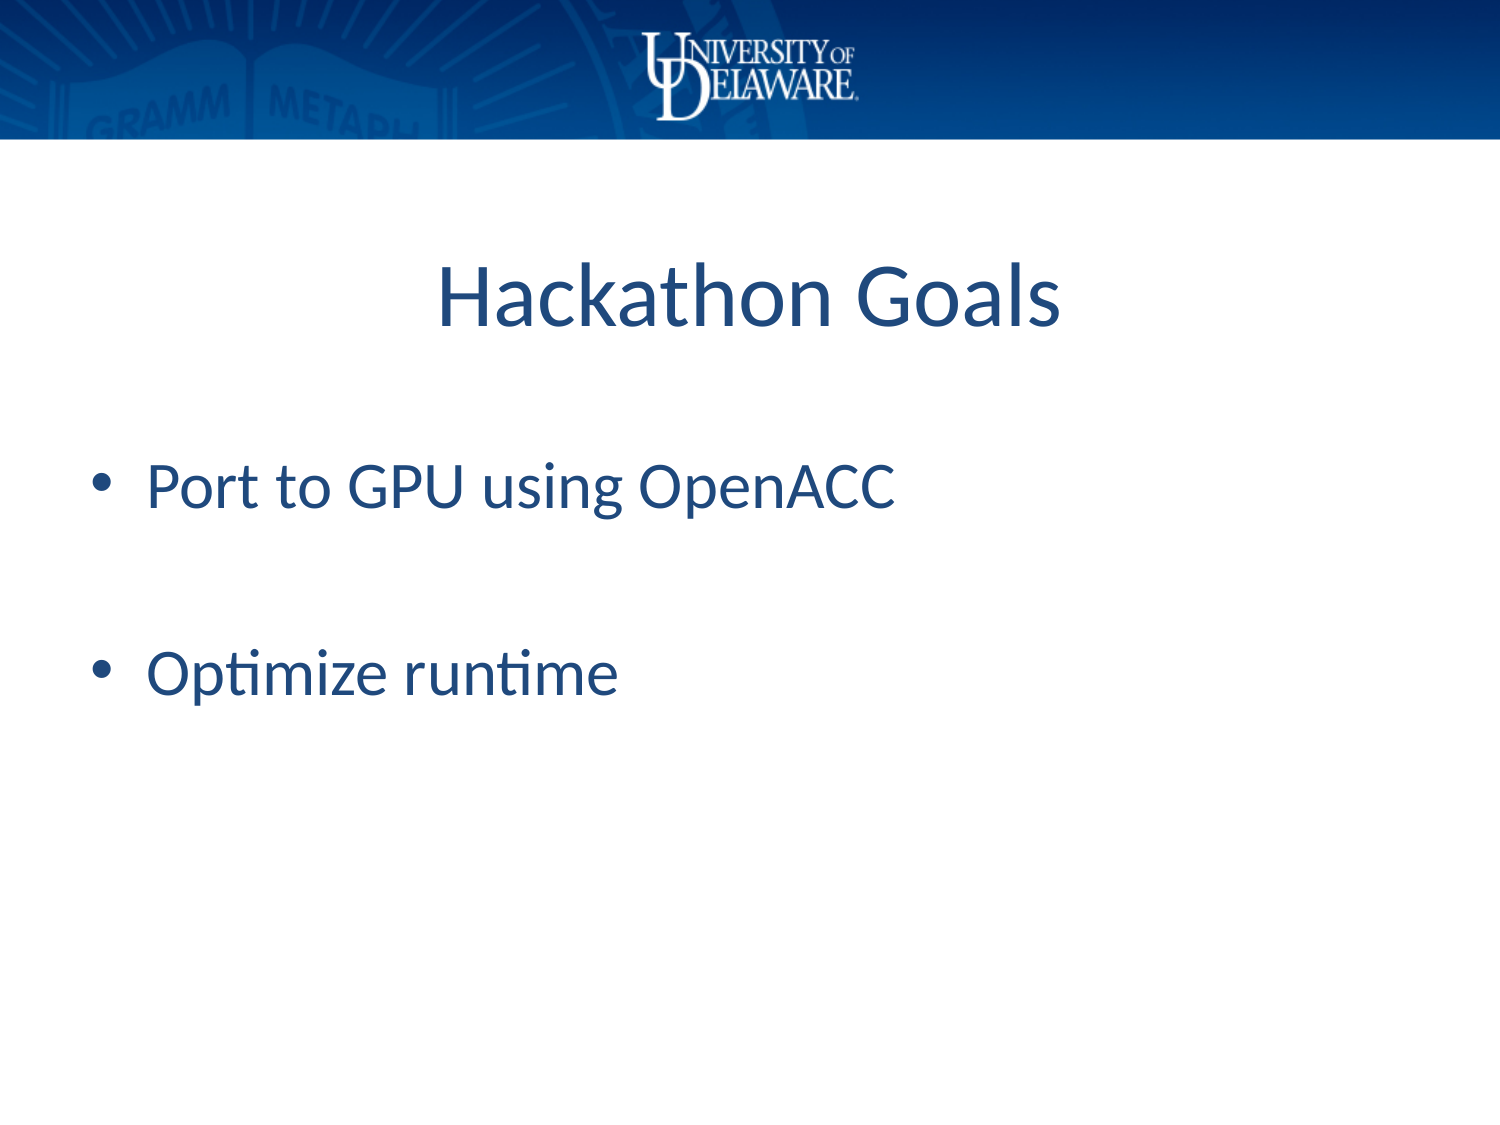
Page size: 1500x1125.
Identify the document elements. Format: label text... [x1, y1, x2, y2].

list Port to GPU using OpenACC Optimize runtime [75, 434, 1425, 1005]
title Hackathon Goals [75, 186, 1425, 394]
picture [0, 0, 1500, 1125]
